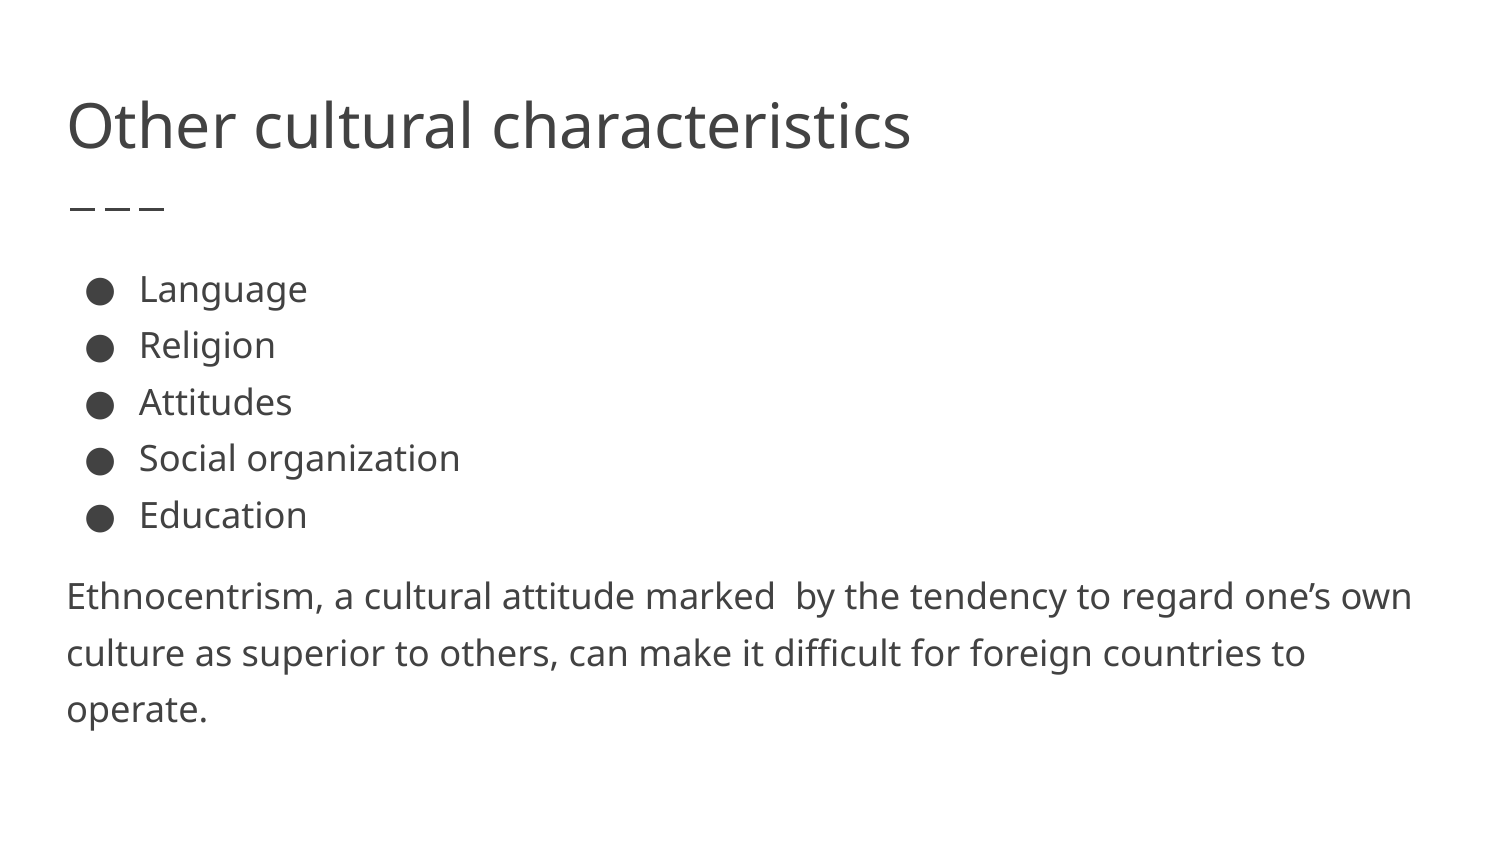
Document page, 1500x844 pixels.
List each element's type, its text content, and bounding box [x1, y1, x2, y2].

title Other cultural characteristics [51, 61, 1449, 182]
list Language Religion Attitudes Social organization Education Ethnocentrism, a cultural attitude marked by the tendency to regard one’s own culture as superior to others, can make it difficult for foreign countries to operate. [51, 240, 1449, 750]
